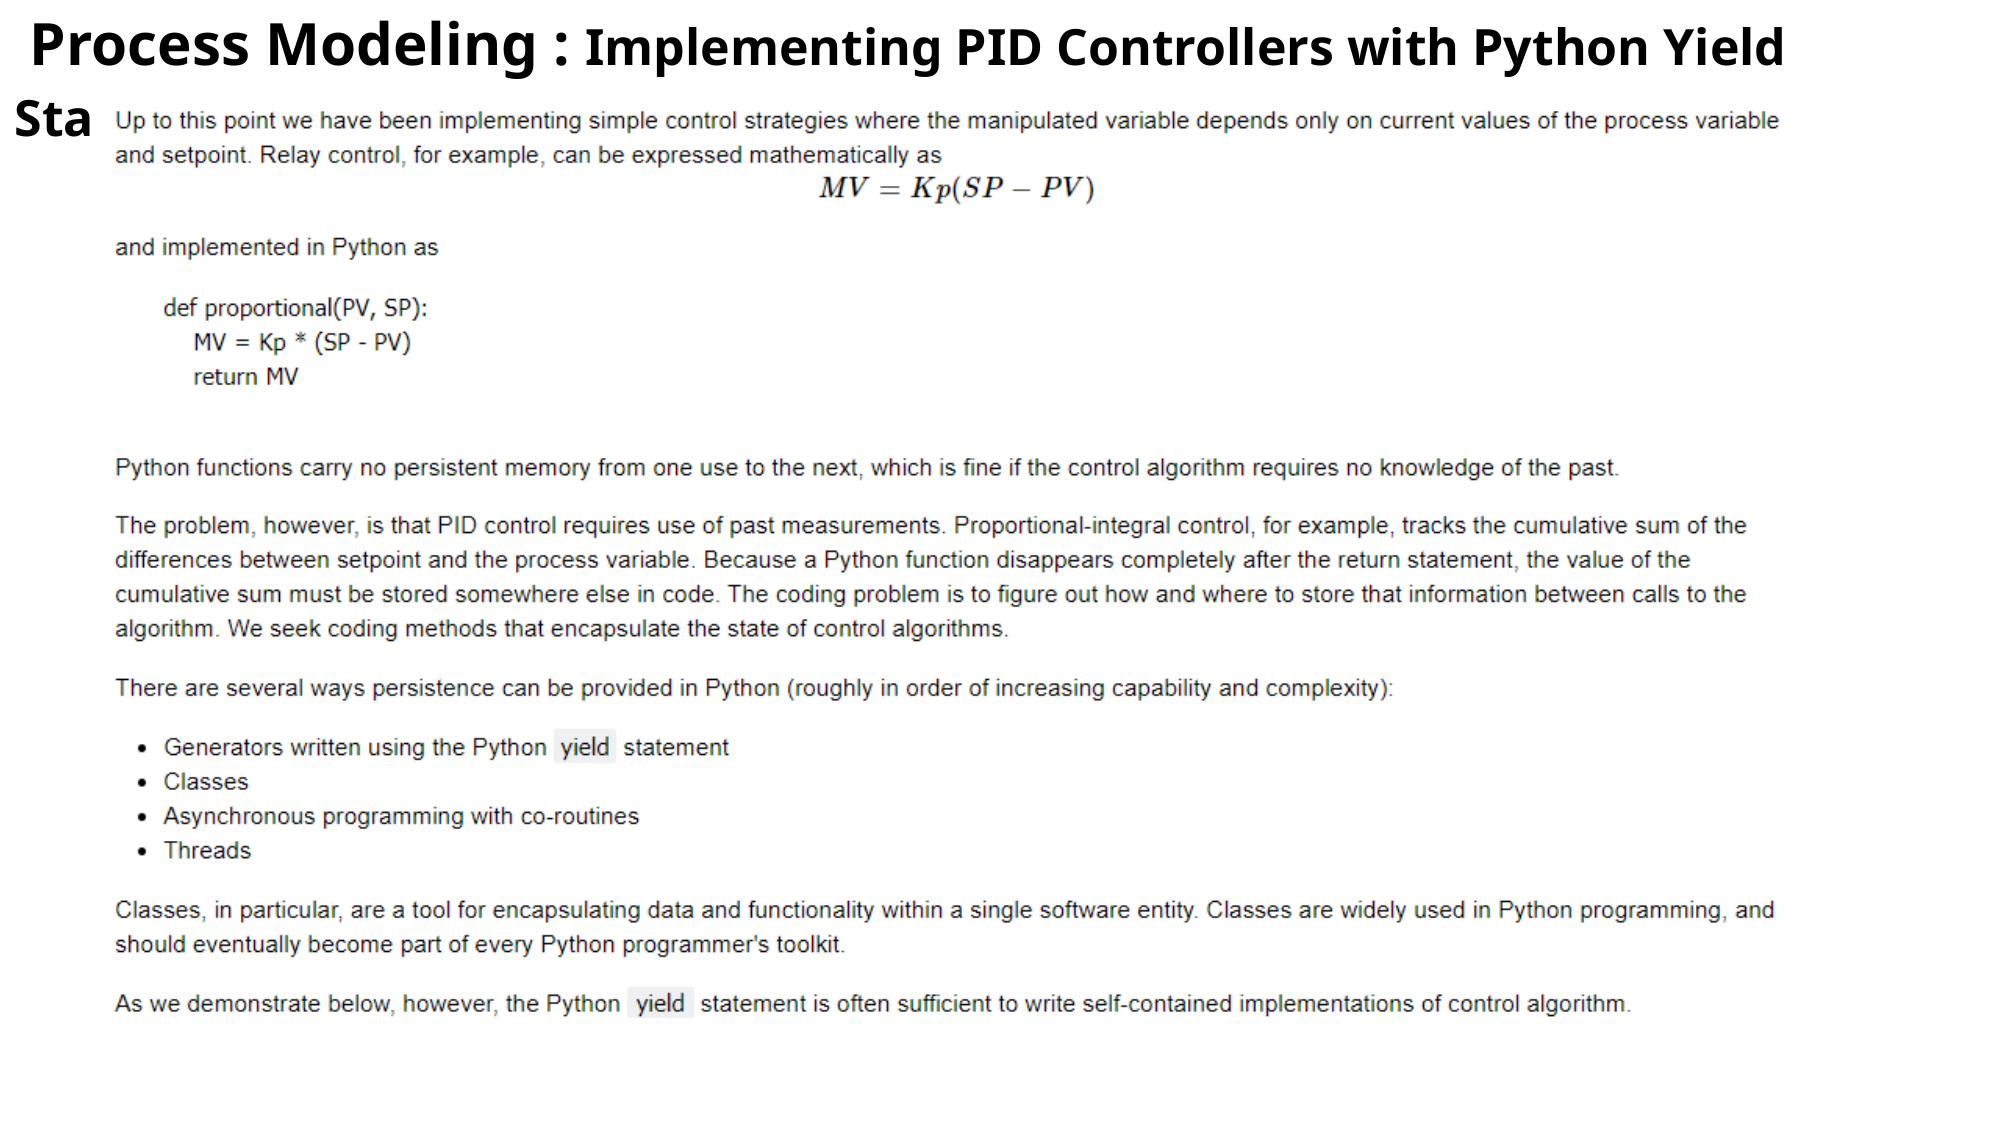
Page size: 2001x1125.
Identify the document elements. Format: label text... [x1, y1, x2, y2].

text_box Process Modeling : Implementing PID Controllers with Python Yield Statement [0, 0, 1988, 294]
picture [93, 99, 1781, 1026]
